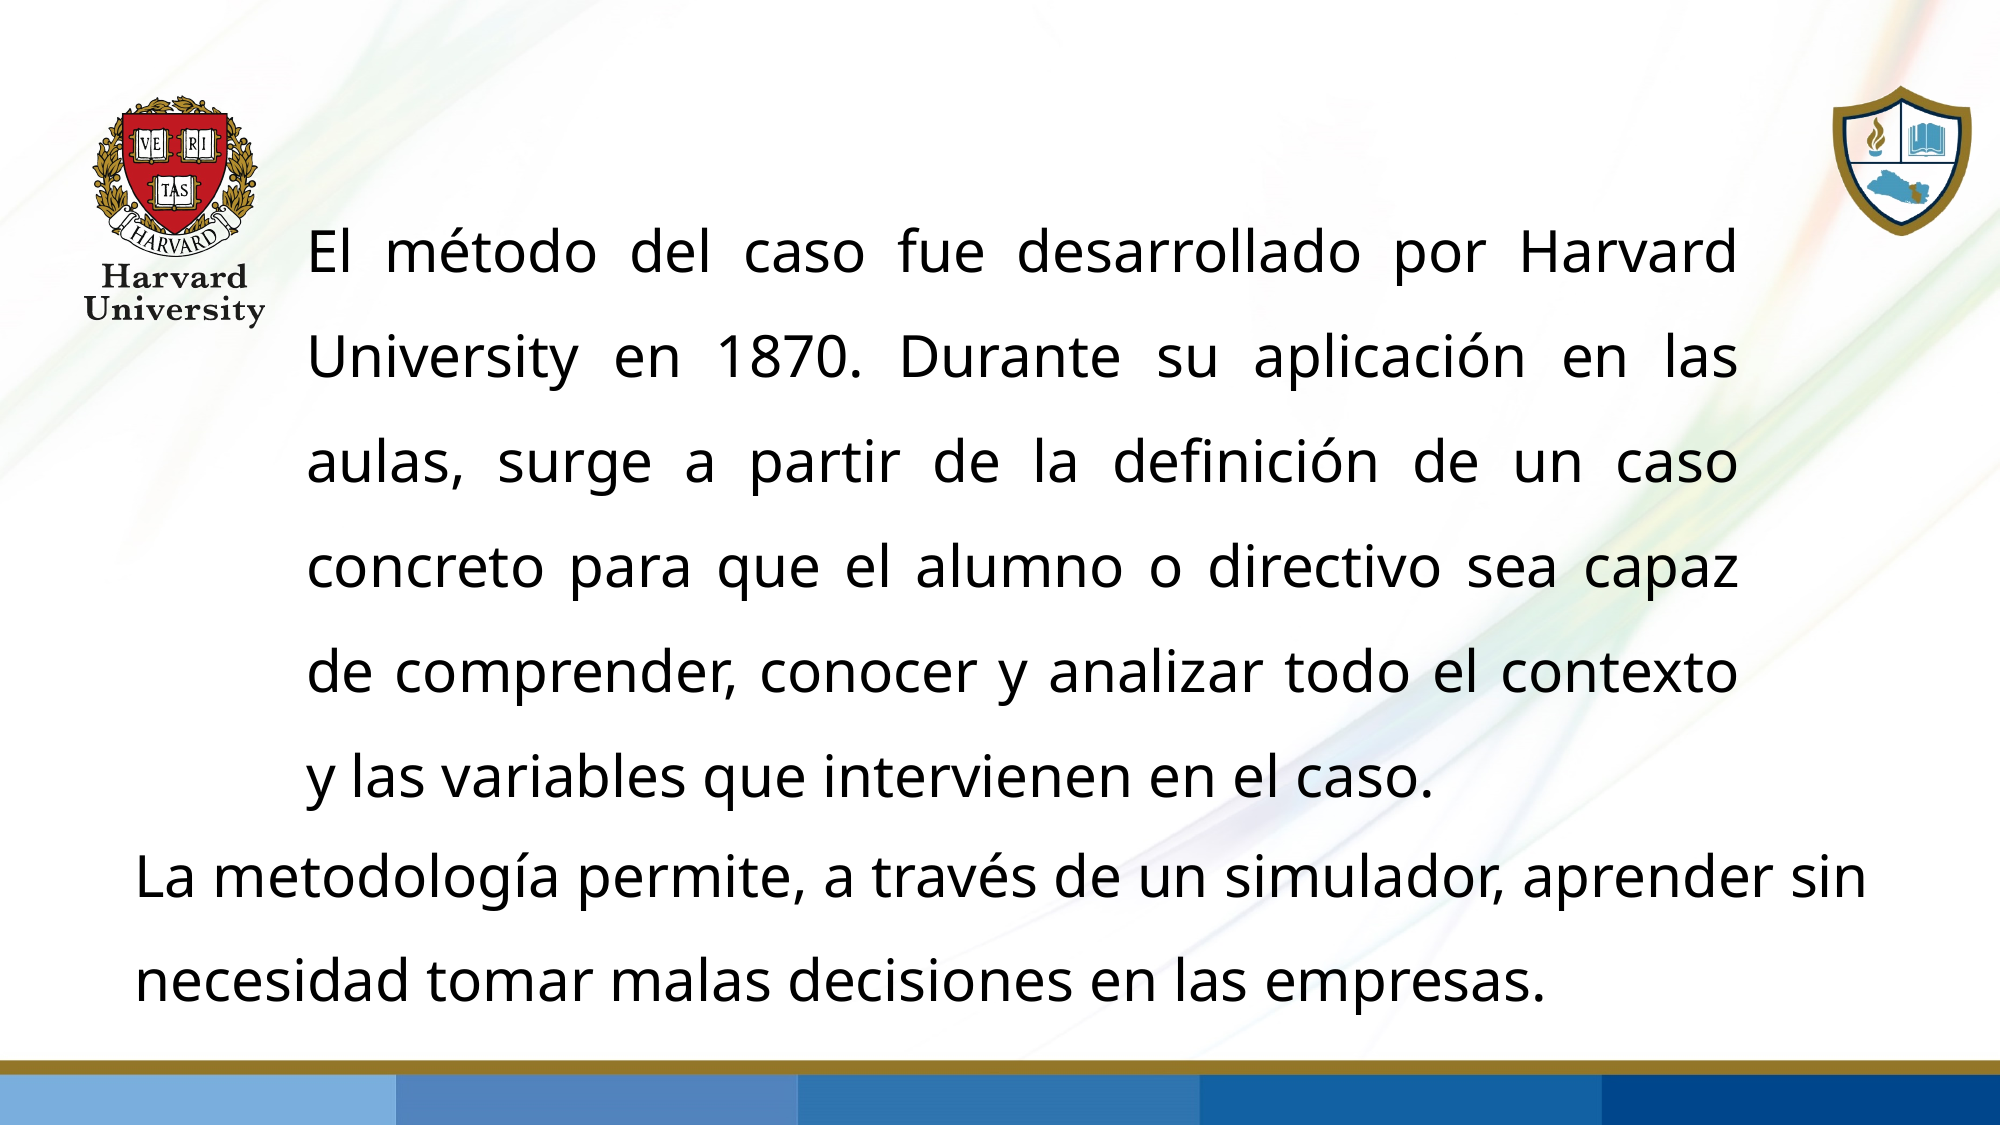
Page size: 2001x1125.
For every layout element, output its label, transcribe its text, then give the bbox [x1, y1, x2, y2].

picture [0, 0, 2000, 1125]
text_box El método del caso fue desarrollado por Harvard University en 1870. Durante su aplicación en las aulas, surge a partir de la definición de un caso concreto para que el alumno o directivo sea capaz de comprender, conocer y analizar todo el contexto y las variables que intervienen en el caso. [291, 171, 1755, 796]
text_box La metodología permite, a través de un simulador, aprender sin necesidad tomar malas decisiones en las empresas. [119, 796, 2000, 1021]
